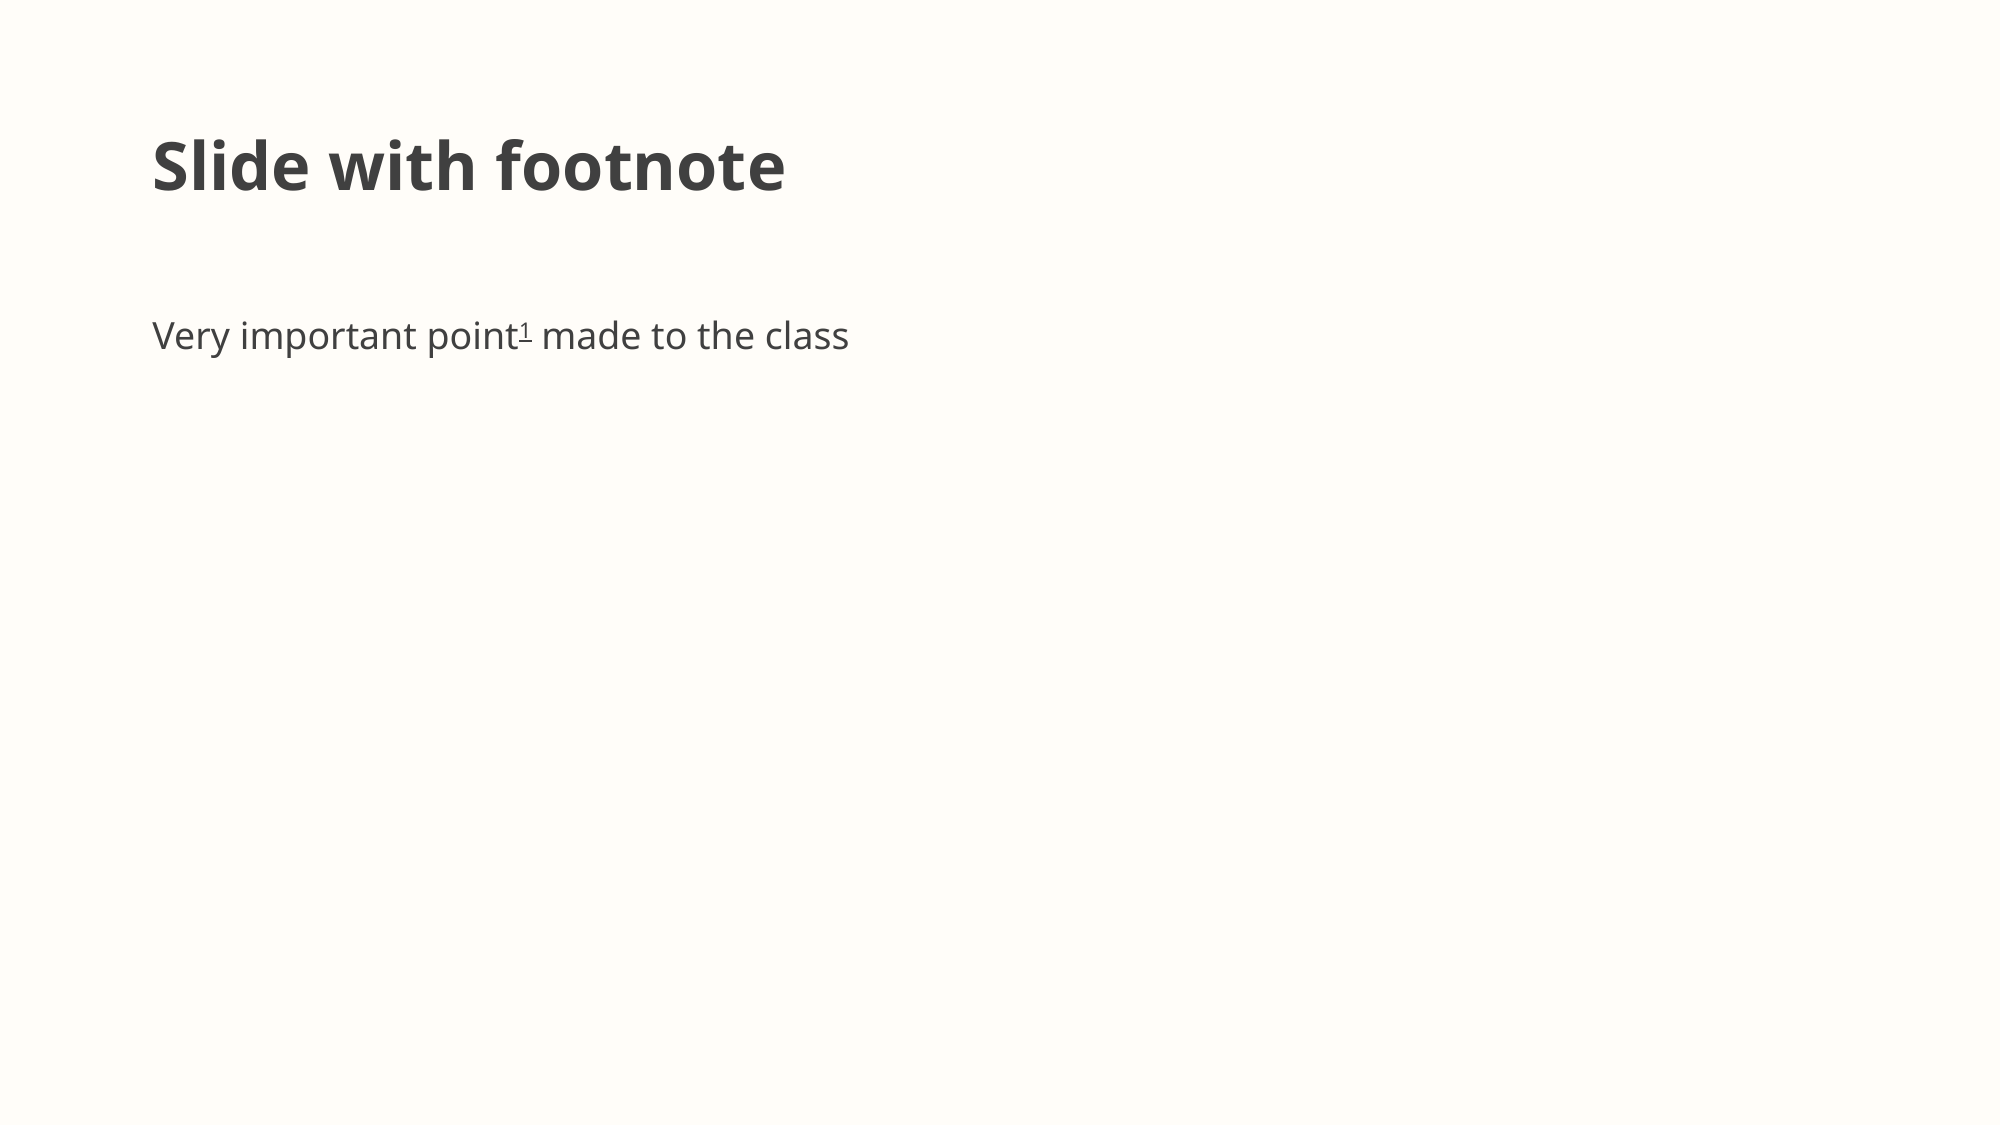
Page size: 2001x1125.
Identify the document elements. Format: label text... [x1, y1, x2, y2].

title Slide with footnote [137, 59, 1863, 278]
list Very important point1 made to the class [137, 299, 1863, 1014]
